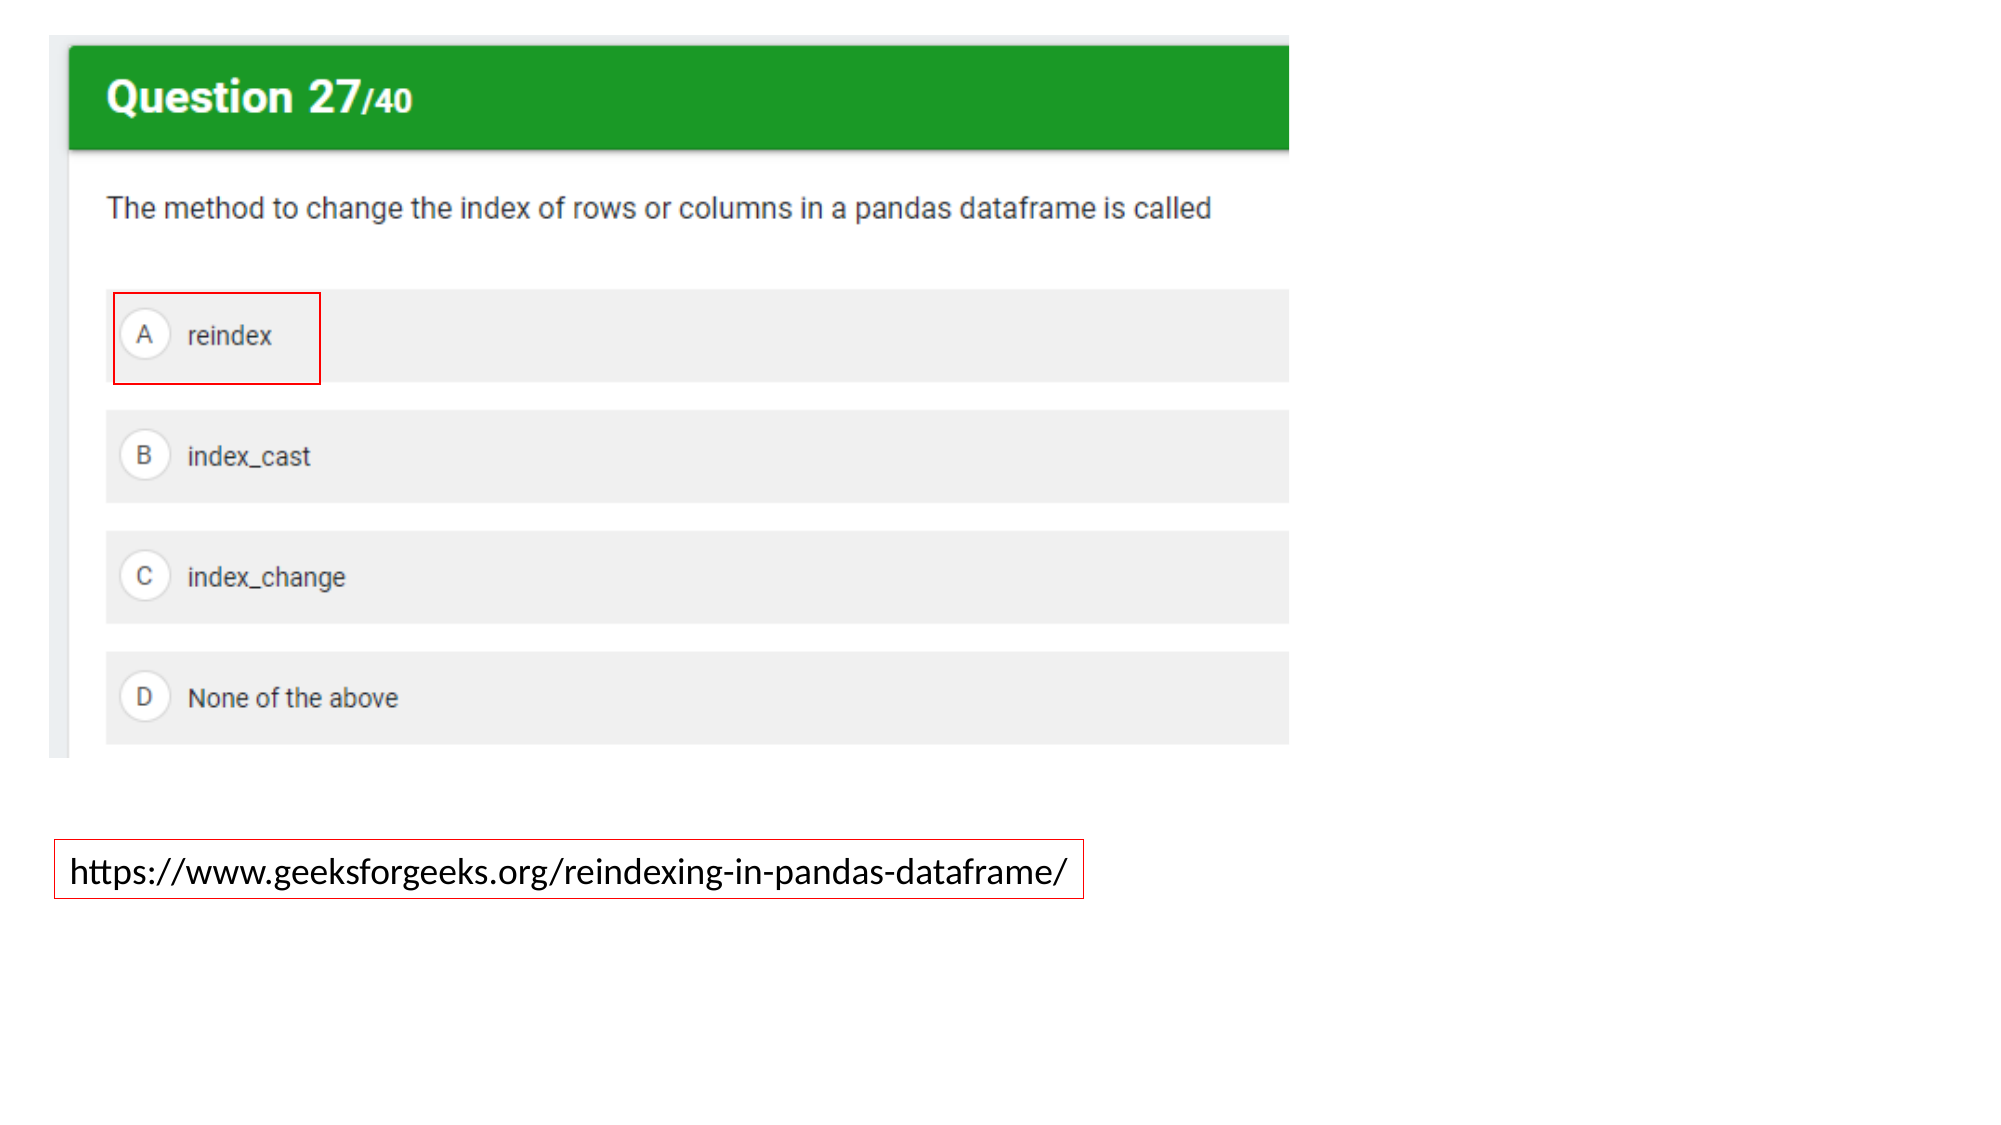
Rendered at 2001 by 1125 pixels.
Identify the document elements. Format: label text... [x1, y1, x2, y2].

picture [49, 35, 1290, 758]
text_box https://www.geeksforgeeks.org/reindexing-in-pandas-dataframe/ [54, 839, 1084, 899]
